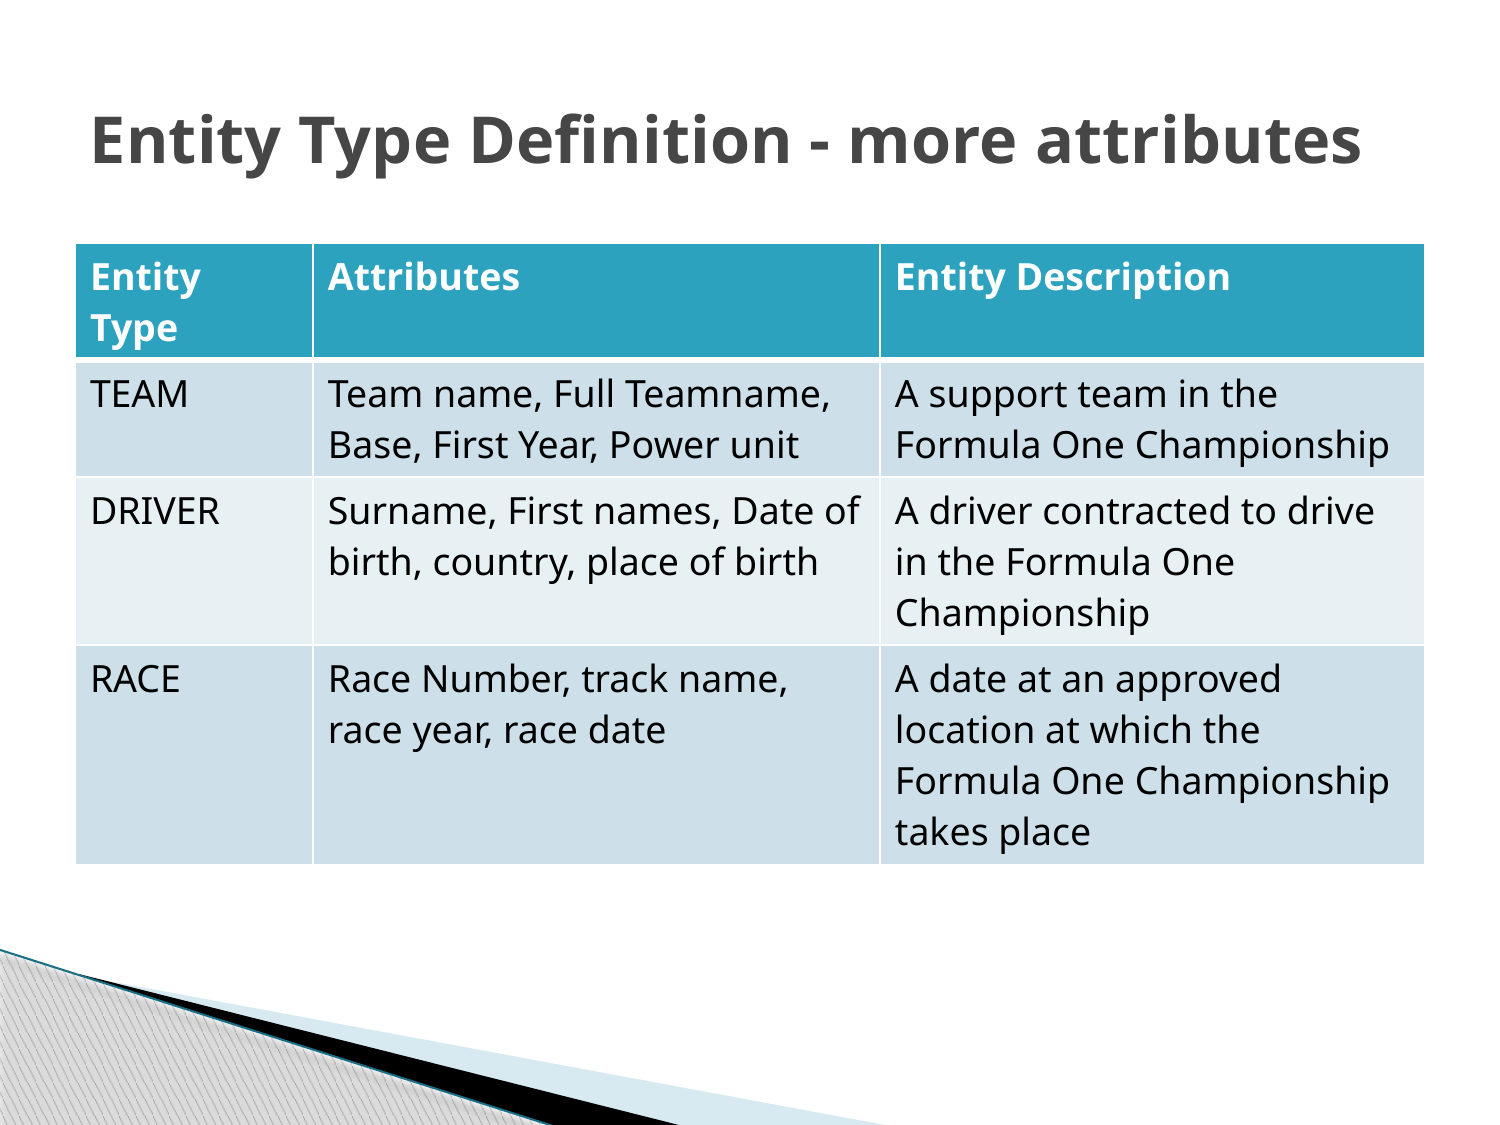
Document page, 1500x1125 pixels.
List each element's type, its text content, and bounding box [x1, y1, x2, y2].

table_header Entity Type [76, 244, 312, 357]
table_header Attributes [314, 244, 879, 357]
table_cell TEAM [76, 363, 312, 476]
table_cell A date at an approved location at which the Formula One Championship takes place [881, 646, 1424, 864]
table_cell RACE [76, 646, 312, 864]
table_cell DRIVER [76, 478, 312, 644]
table_cell Team name, Full Teamname, Base, First Year, Power unit [314, 363, 879, 476]
table_cell Race Number, track name, race year, race date [314, 646, 879, 864]
table_cell A driver contracted to drive in the Formula One Championship [881, 478, 1424, 644]
table_cell Surname, First names, Date of birth, country, place of birth [314, 478, 879, 644]
table_cell A support team in the Formula One Championship [881, 363, 1424, 476]
title Entity Type Definition - more attributes [75, 45, 1425, 233]
table_header Entity Description [881, 244, 1424, 357]
